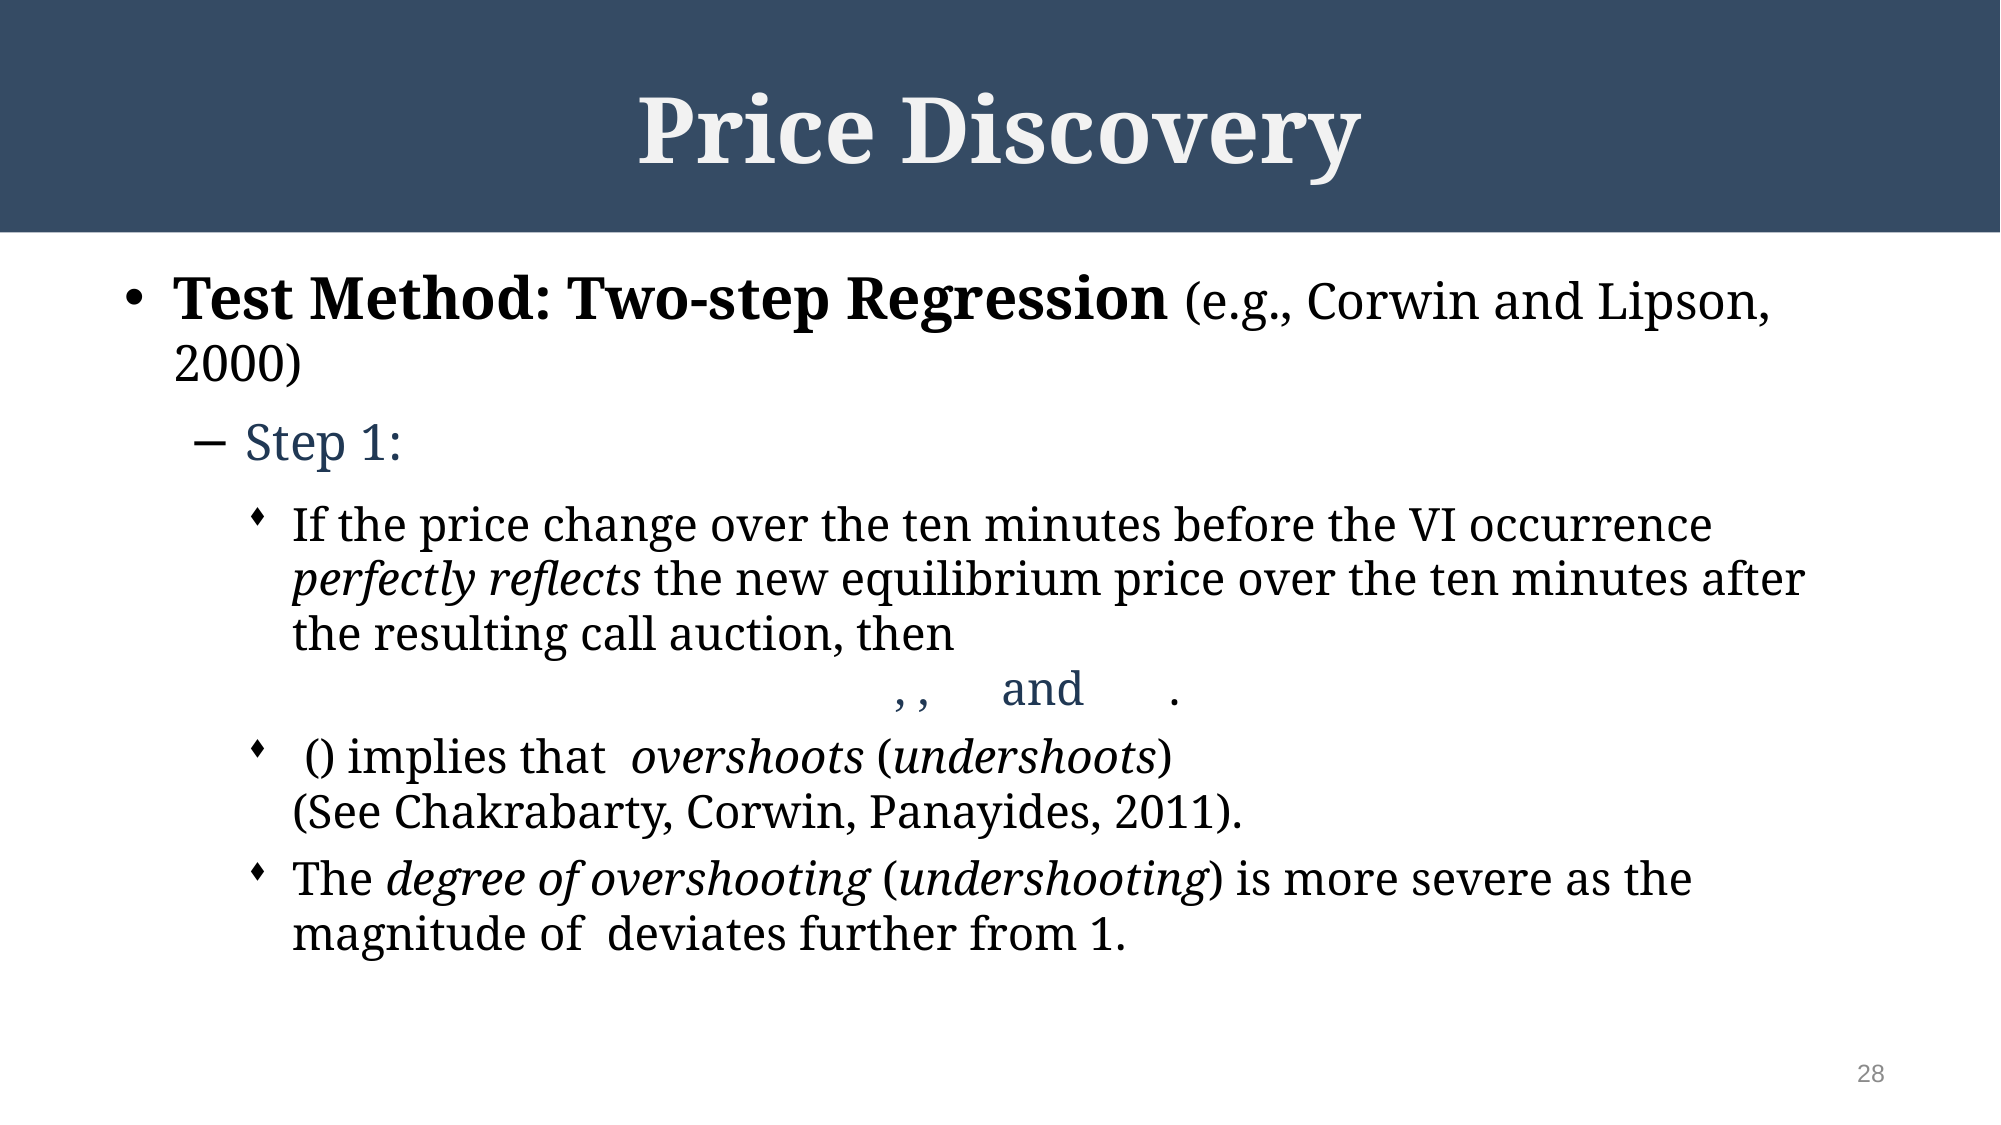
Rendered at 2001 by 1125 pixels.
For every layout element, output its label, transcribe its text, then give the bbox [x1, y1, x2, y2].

slide_number 28 [1433, 1042, 1900, 1103]
text_box [0, 0, 2000, 235]
title Price Discovery [99, 45, 1900, 209]
